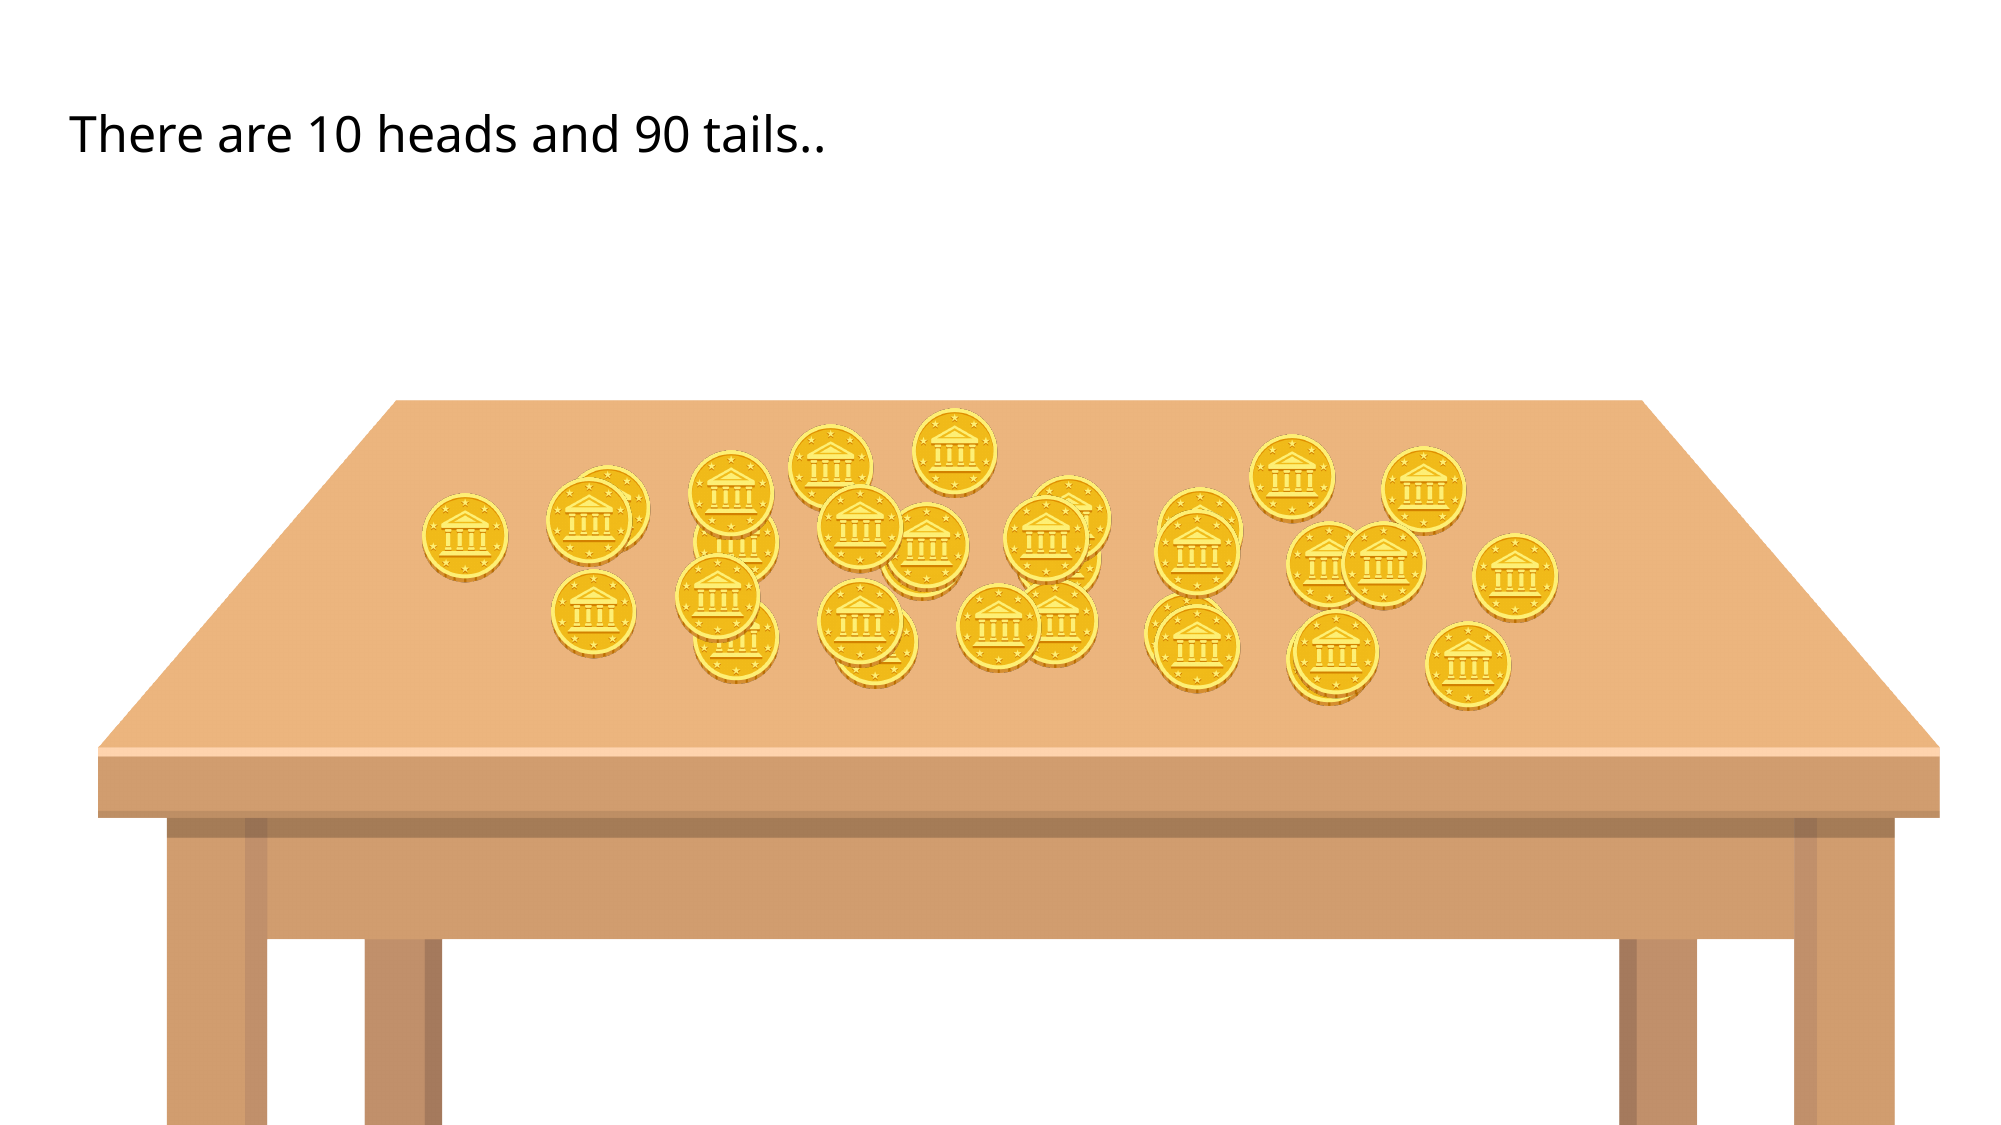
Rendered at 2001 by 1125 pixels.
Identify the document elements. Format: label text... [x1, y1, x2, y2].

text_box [98, 400, 1940, 1125]
text_box There are 10 heads and 90 tails.. [54, 94, 843, 170]
